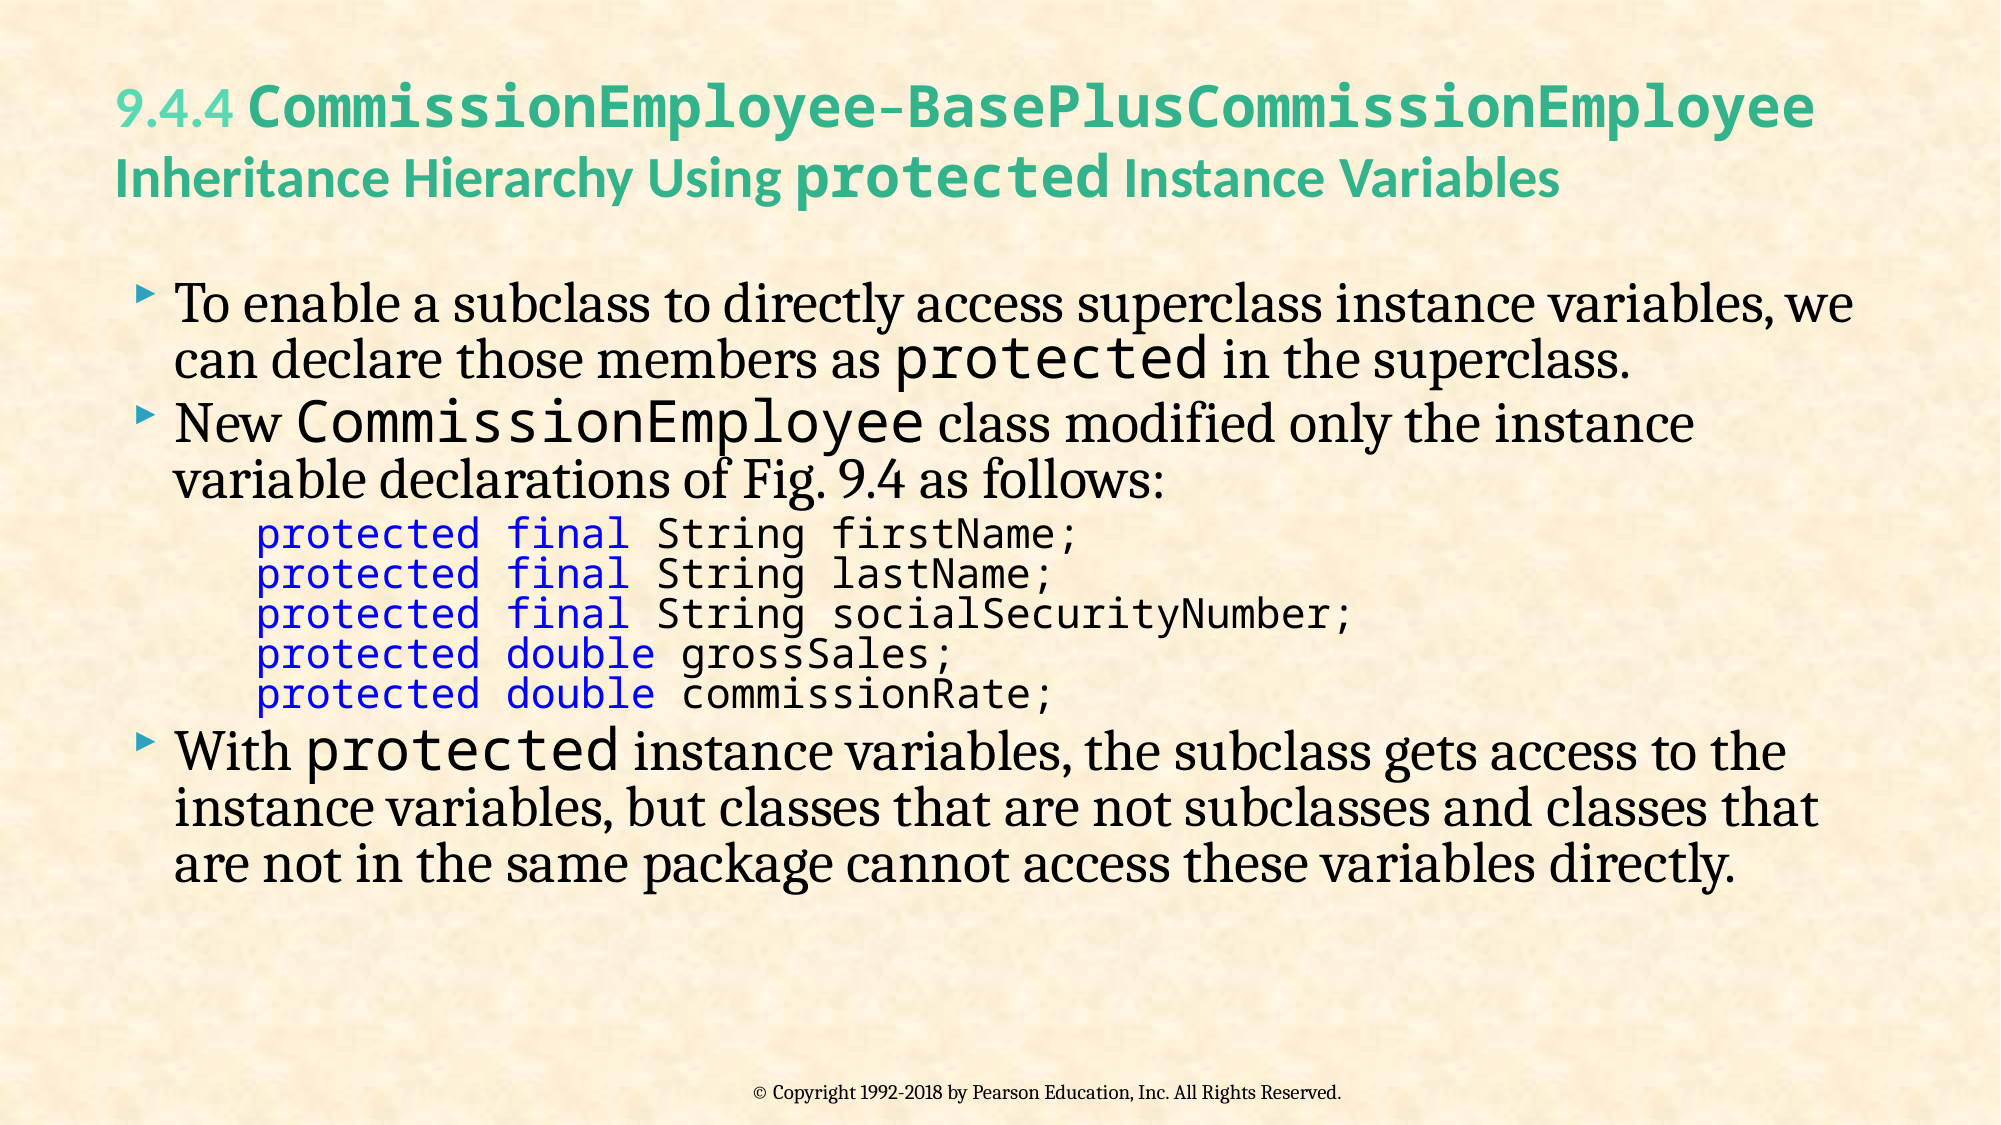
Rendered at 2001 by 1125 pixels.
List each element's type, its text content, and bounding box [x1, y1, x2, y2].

picture [0, 0, 2001, 1125]
footer © Copyright 1992-2018 by Pearson Education, Inc. All Rights Reserved. [736, 1051, 1892, 1112]
list To enable a subclass to directly access superclass instance variables, we can declare those members as protected in the superclass. New CommissionEmployee class modified only the instance variable declarations of Fig. 9.4 as follows: protected final String firstName; protected final String lastName; protected final String socialSecurityNumber; protected double grossSales; protected double commissionRate; With protected instance variables, the subclass gets access to the instance variables, but classes that are not subclasses and classes that are not in the same package cannot access these variables directly. [99, 270, 1900, 1013]
title 9.4.4 CommissionEmployee–BasePlusCommissionEmployee Inheritance Hierarchy Using protected Instance Variables [99, 45, 1900, 233]
